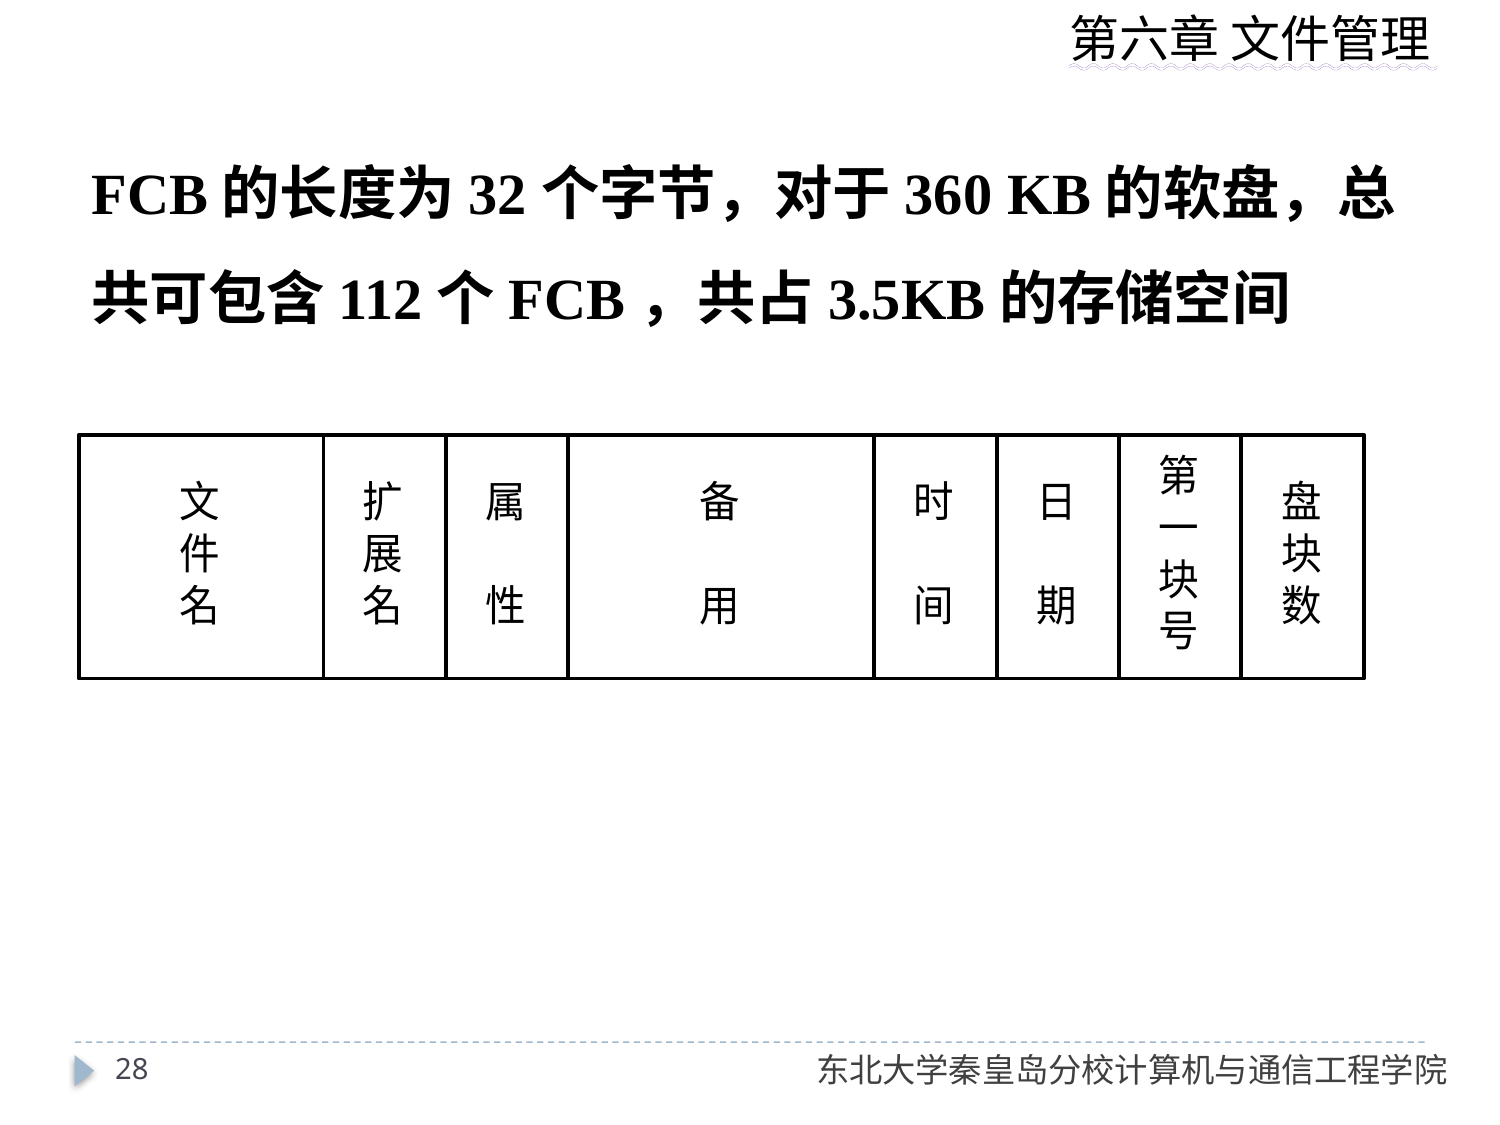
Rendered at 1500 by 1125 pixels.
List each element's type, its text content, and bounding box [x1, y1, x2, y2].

list FCB的长度为32个字节，对于360 KB的软盘，总共可包含112个FCB，共占3.5KB的存储空间 [76, 113, 1424, 1000]
slide_number 28 [100, 1042, 426, 1103]
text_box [64, 420, 1378, 693]
